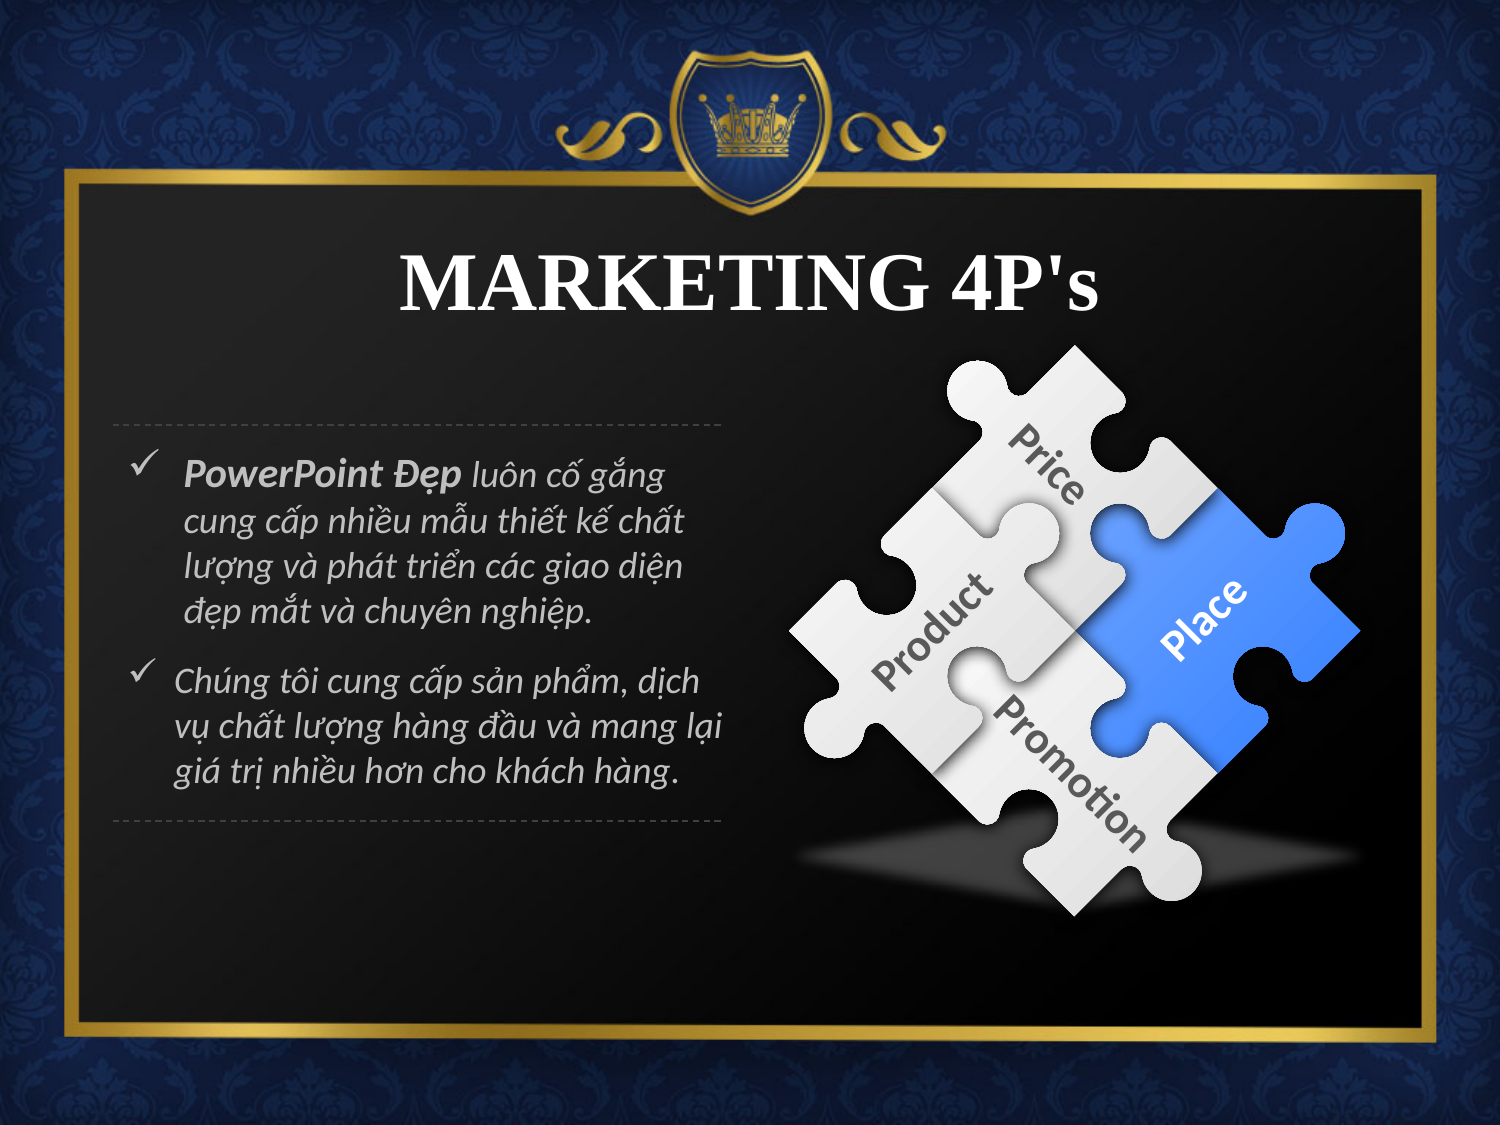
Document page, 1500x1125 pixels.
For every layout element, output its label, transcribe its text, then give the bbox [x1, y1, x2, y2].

title MARKETING 4P's [99, 214, 1400, 340]
text_box PowerPoint Đẹp luôn cố gắng cung cấp nhiều mẫu thiết kế chất lượng và phát triển các giao diện đẹp mắt và chuyên nghiệp. Chúng tôi cung cấp sản phẩm, dịch vụ chất lượng hàng đầu và mang lại giá trị nhiều hơn cho khách hàng. [112, 438, 742, 799]
picture [0, 0, 1500, 1125]
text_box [763, 330, 1362, 942]
